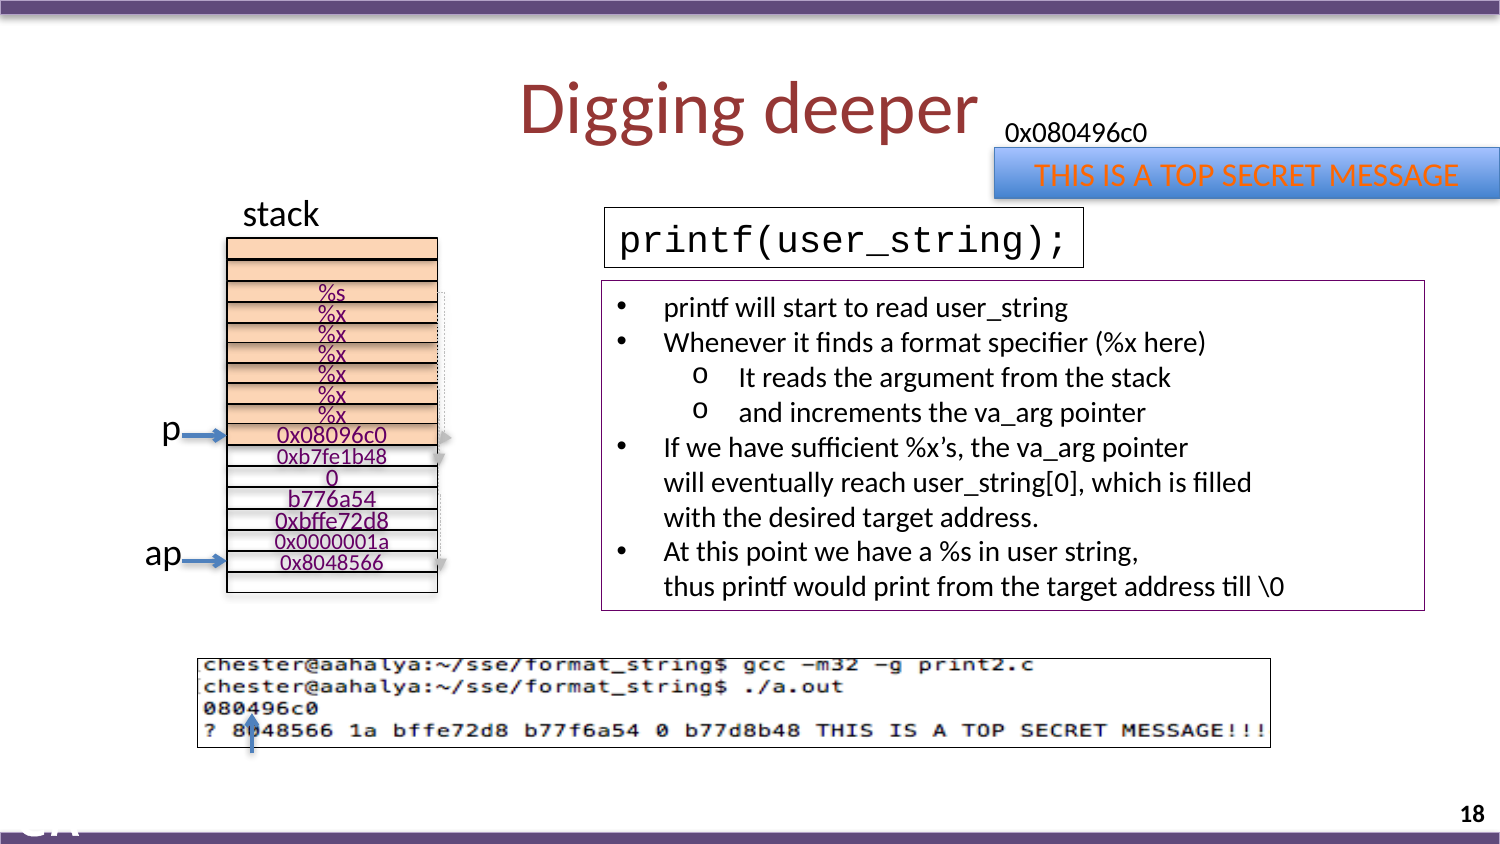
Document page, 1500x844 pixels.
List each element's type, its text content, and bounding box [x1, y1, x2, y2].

text_box stack [227, 182, 335, 242]
text_box 0xb7fe1b48 [226, 453, 431, 467]
text_box THIS IS A TOP SECRET MESSAGE [994, 147, 1500, 199]
picture [197, 657, 1271, 748]
text_box 0x8048566 [232, 550, 433, 570]
text_box %x [232, 413, 430, 424]
text_box printf(user_string); [604, 207, 1084, 268]
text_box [146, 395, 228, 457]
text_box %x [226, 351, 430, 364]
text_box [436, 313, 440, 418]
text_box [129, 520, 228, 582]
slide_number 18 [1149, 789, 1500, 835]
text_box [226, 571, 438, 593]
text_box b776a54 [226, 495, 433, 509]
text_box 0 [226, 475, 432, 488]
text_box printf will start to read user_string Whenever it finds a format specifier (%x here) It reads the argument from the stack and increments the va_arg pointer If we have sufficient %x’s, the va_arg pointer will eventually reach user_string[0], which is filled with the desired target address. At this point we have a %s in user string, thus printf would print from the target address till \0 [601, 280, 1425, 611]
text_box [226, 265, 438, 281]
text_box %x [226, 372, 430, 383]
text_box %x [226, 310, 431, 324]
text_box 0x08096c0 [232, 432, 430, 445]
text_box [226, 237, 438, 260]
text_box %x [226, 390, 430, 405]
text_box %s [226, 287, 438, 303]
text_box 0xbffe72d8 [226, 517, 433, 531]
text_box %x [226, 331, 430, 343]
title Digging deeper [75, 33, 1425, 175]
text_box 0x080496c0 [990, 106, 1163, 156]
text_box 0x0000001a [232, 539, 433, 549]
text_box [216, 712, 253, 774]
